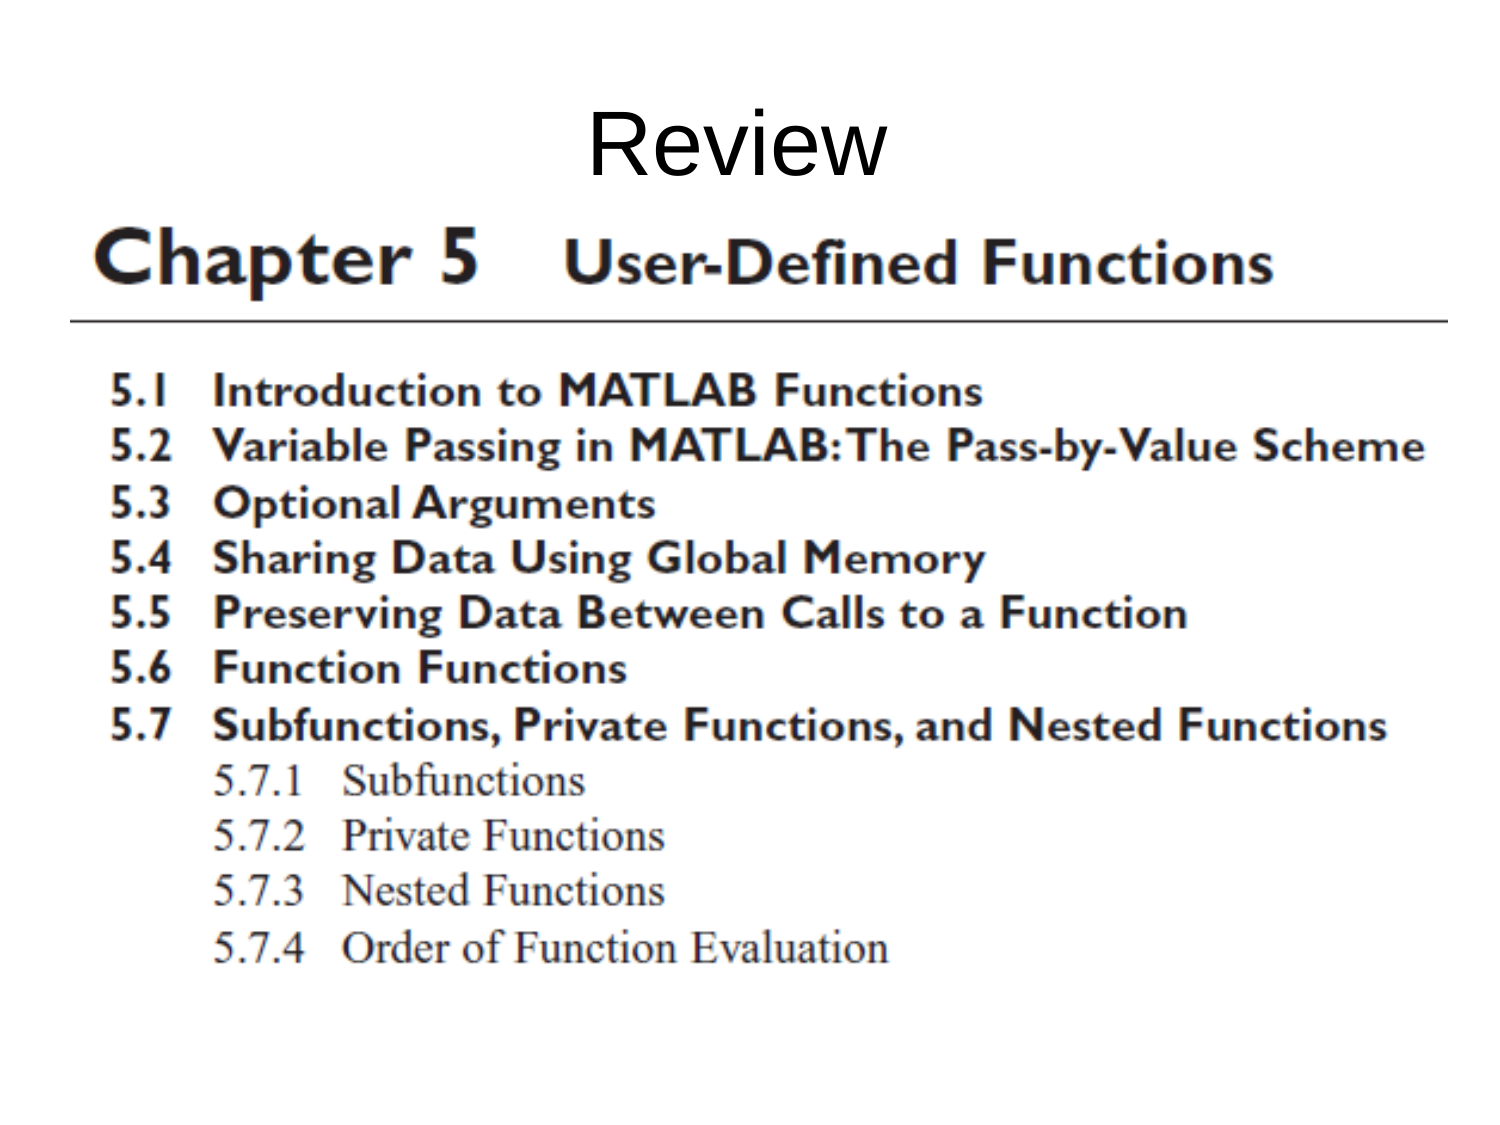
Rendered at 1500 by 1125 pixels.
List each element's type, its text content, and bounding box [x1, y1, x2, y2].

picture [70, 198, 1448, 985]
title Review [75, 45, 1425, 197]
